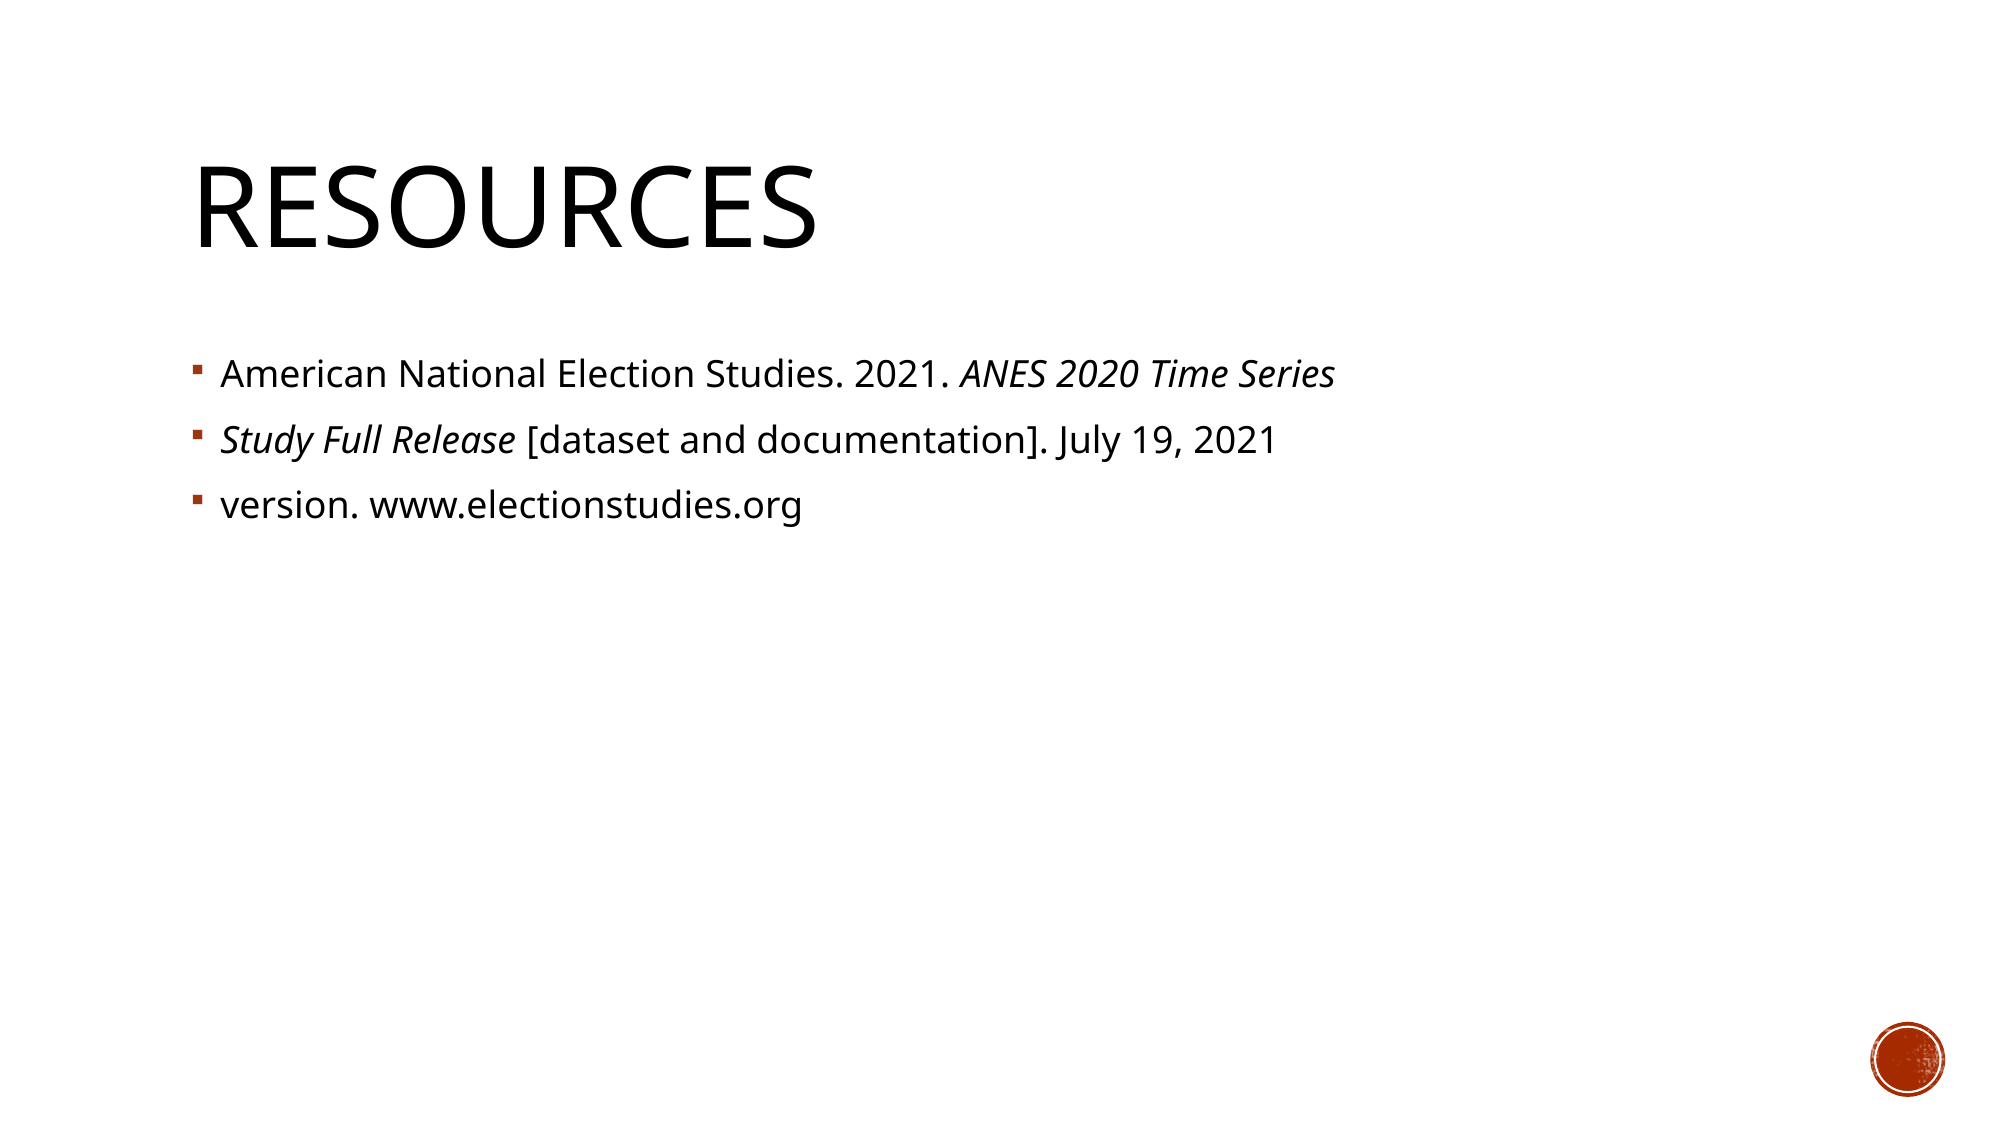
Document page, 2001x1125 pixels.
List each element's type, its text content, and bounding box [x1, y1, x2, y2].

list American National Election Studies. 2021. ANES 2020 Time Series Study Full Release [dataset and documentation]. July 19, 2021 version. www.electionstudies.org [175, 348, 1826, 1013]
title Resources [175, 79, 1826, 344]
